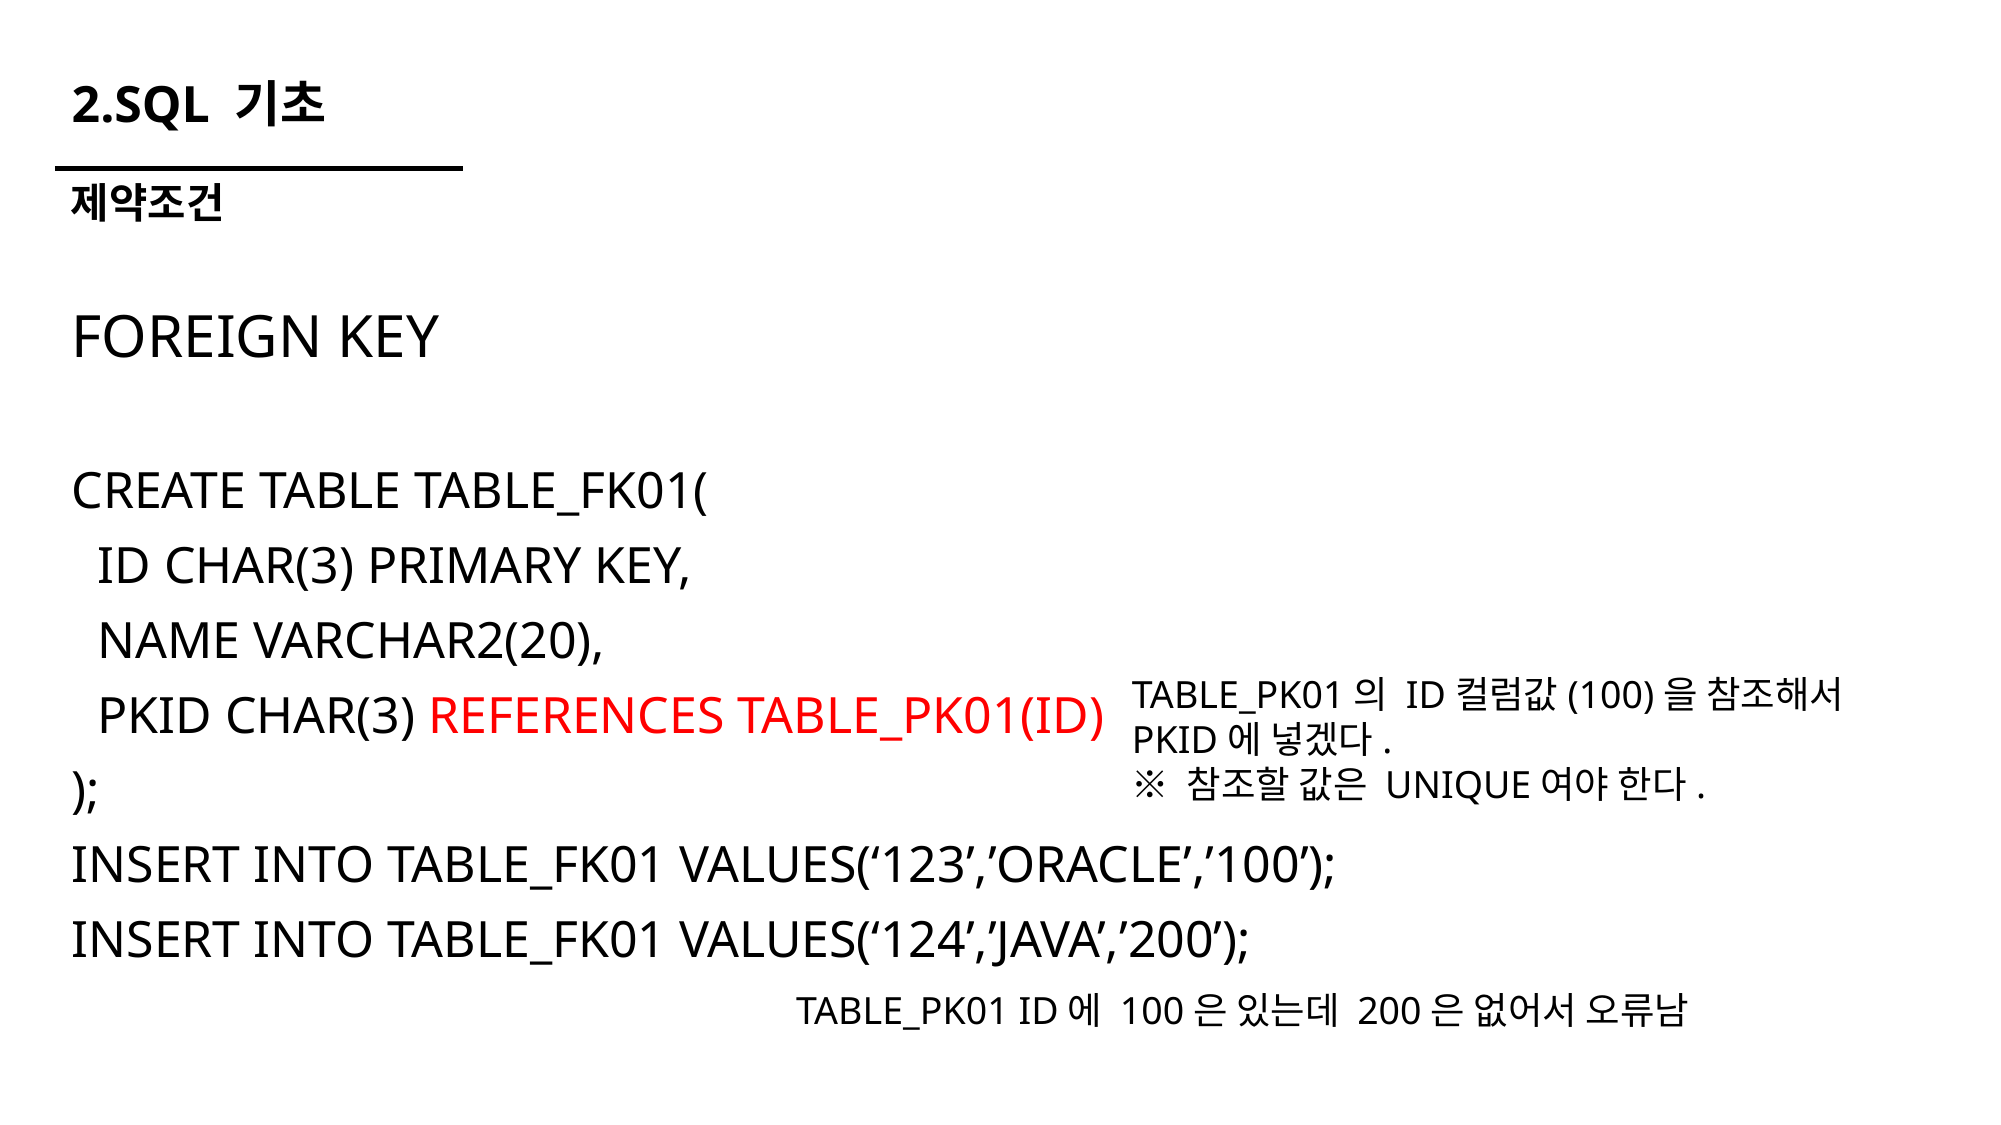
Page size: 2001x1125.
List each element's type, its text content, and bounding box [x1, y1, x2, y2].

list FOREIGN KEY CREATE TABLE TABLE_FK01( ID CHAR(3) PRIMARY KEY, NAME VARCHAR2(20), PKID CHAR(3) REFERENCES TABLE_PK01(ID) ); INSERT INTO TABLE_FK01 VALUES(‘123’,’ORACLE’,’100’); INSERT INTO TABLE_FK01 VALUES(‘124’,’JAVA’,’200’); [56, 299, 1937, 1091]
text_box TABLE_PK01의 ID컬럼값(100)을 참조해서 PKID에 넣겠다. ※ 참조할 값은 UNIQUE여야 한다. [1117, 663, 1900, 815]
text_box 제약조건 [55, 170, 445, 240]
text_box TABLE_PK01 ID에 100은 있는데 200은 없어서 오류남 [781, 979, 1703, 1040]
title 2.SQL 기초 [56, 46, 710, 165]
